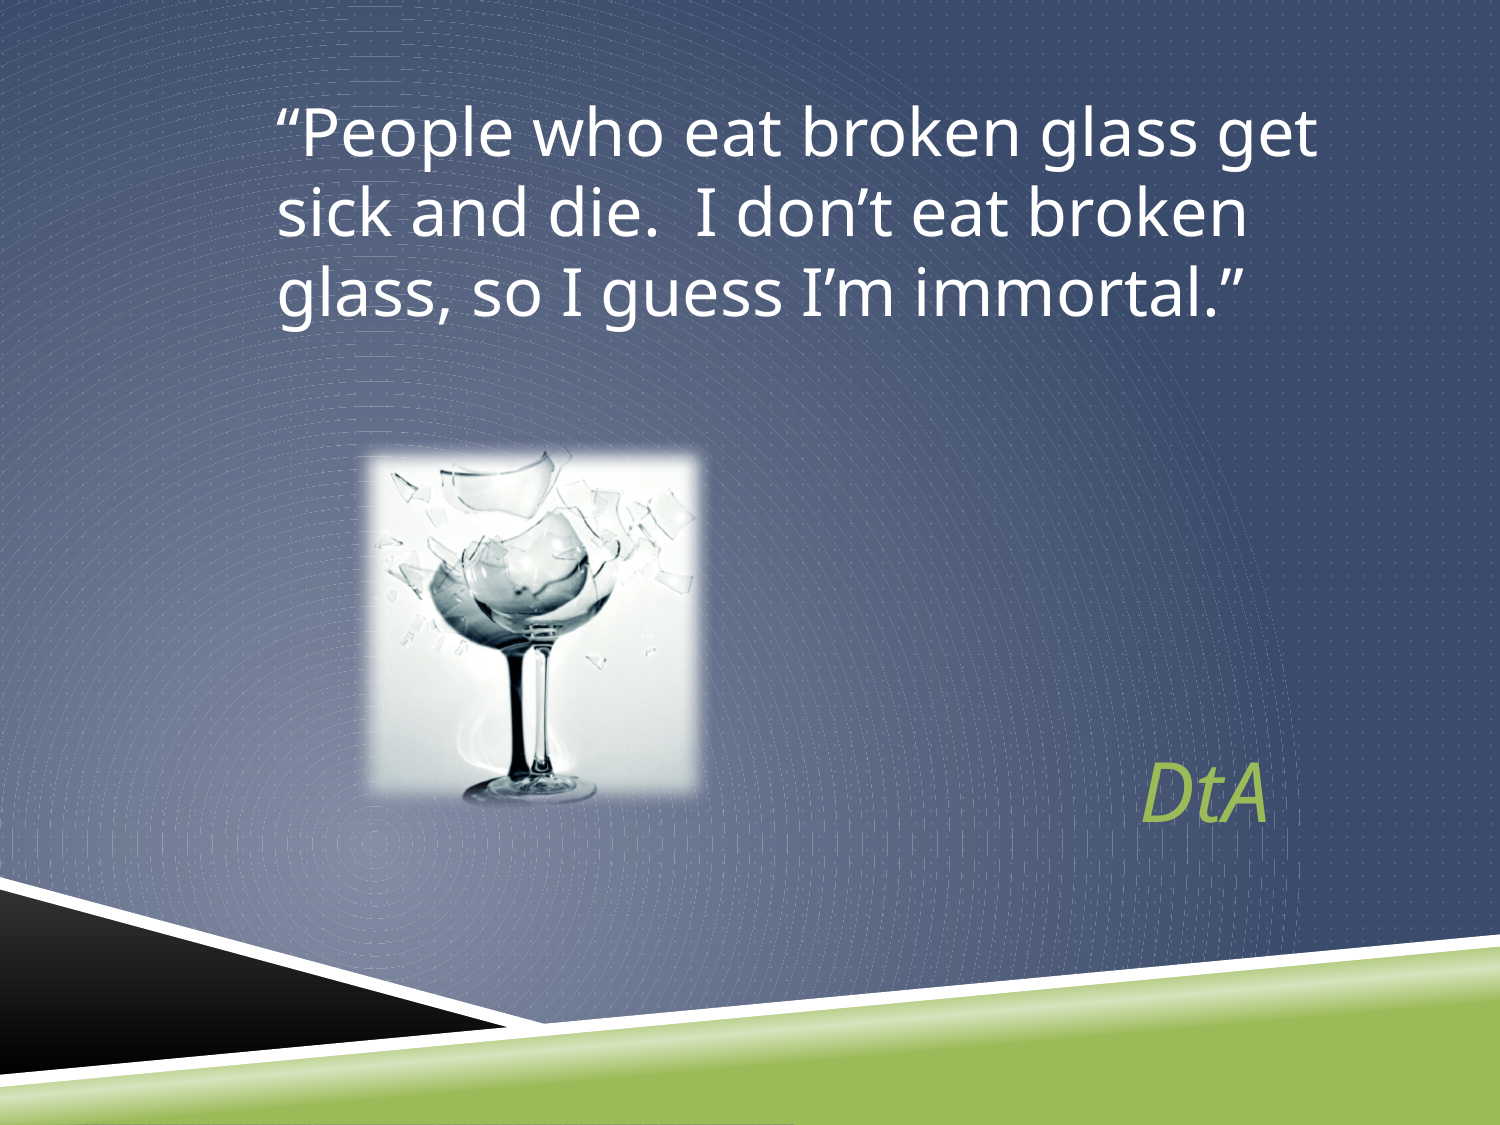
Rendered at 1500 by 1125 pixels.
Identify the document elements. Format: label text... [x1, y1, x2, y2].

text_box “People who eat broken glass get sick and die. I don’t eat broken glass, so I guess I’m immortal.” [261, 82, 1338, 338]
text_box [150, 112, 261, 188]
text_box DtA [1124, 731, 1500, 847]
picture [349, 437, 716, 812]
